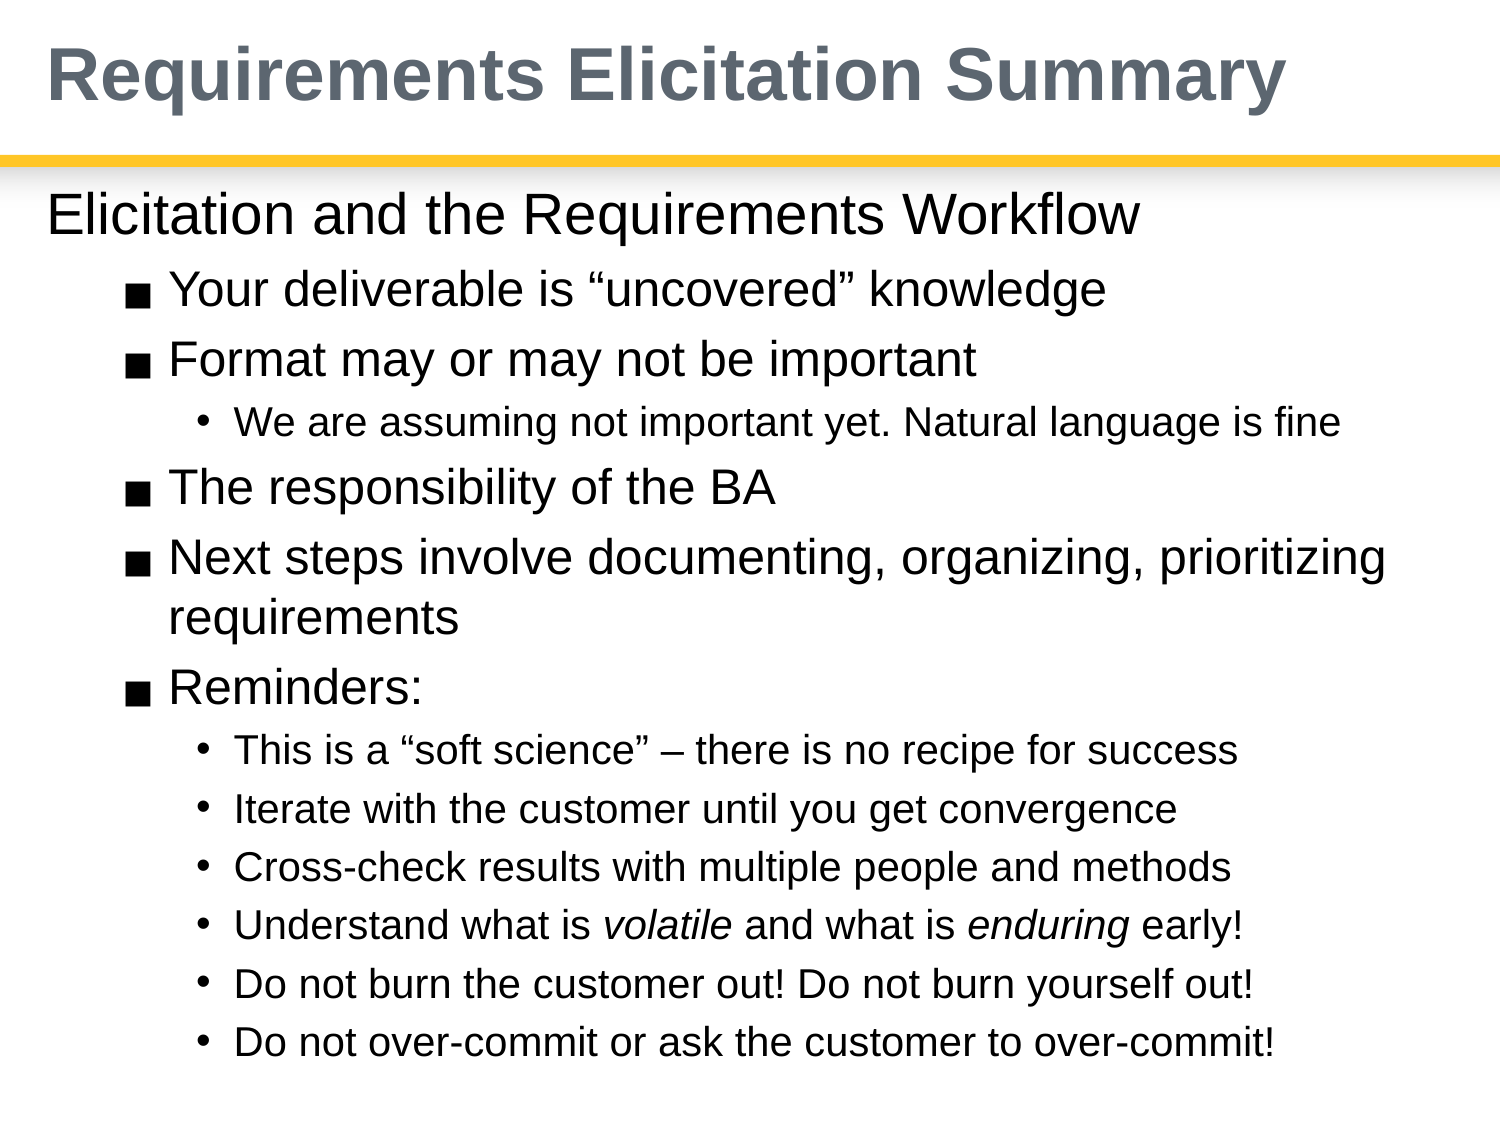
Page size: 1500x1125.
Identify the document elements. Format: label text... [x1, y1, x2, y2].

title Requirements Elicitation Summary [31, 0, 1460, 154]
text_box Elicitation and the Requirements Workflow Your deliverable is “uncovered” knowledge Format may or may not be important We are assuming not important yet. Natural language is fine The responsibility of the BA Next steps involve documenting, organizing, prioritizing requirements Reminders: This is a “soft science” – there is no recipe for success Iterate with the customer until you get convergence Cross-check results with multiple people and methods Understand what is volatile and what is enduring early! Do not burn the customer out! Do not burn yourself out! Do not over-commit or ask the customer to over-commit! [31, 169, 1419, 1094]
